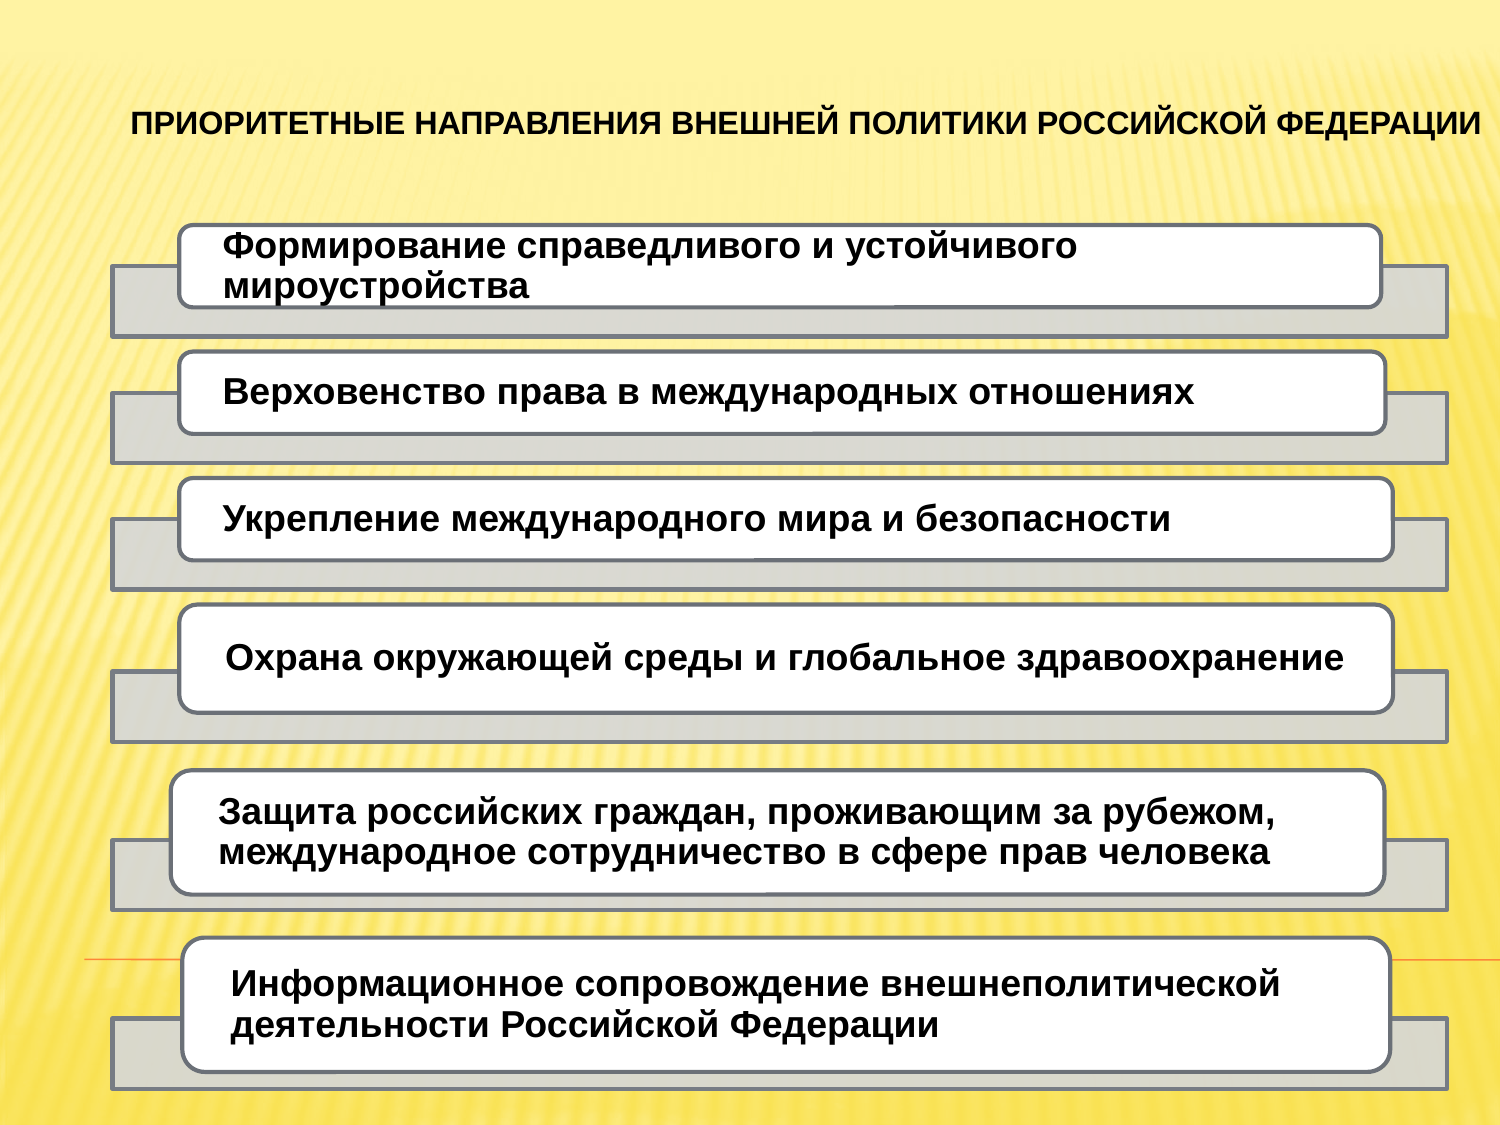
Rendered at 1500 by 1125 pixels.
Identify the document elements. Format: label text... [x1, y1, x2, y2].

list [112, 207, 1448, 1107]
title Приоритетные направления внешней политики Российской Федерации [112, 90, 1500, 176]
